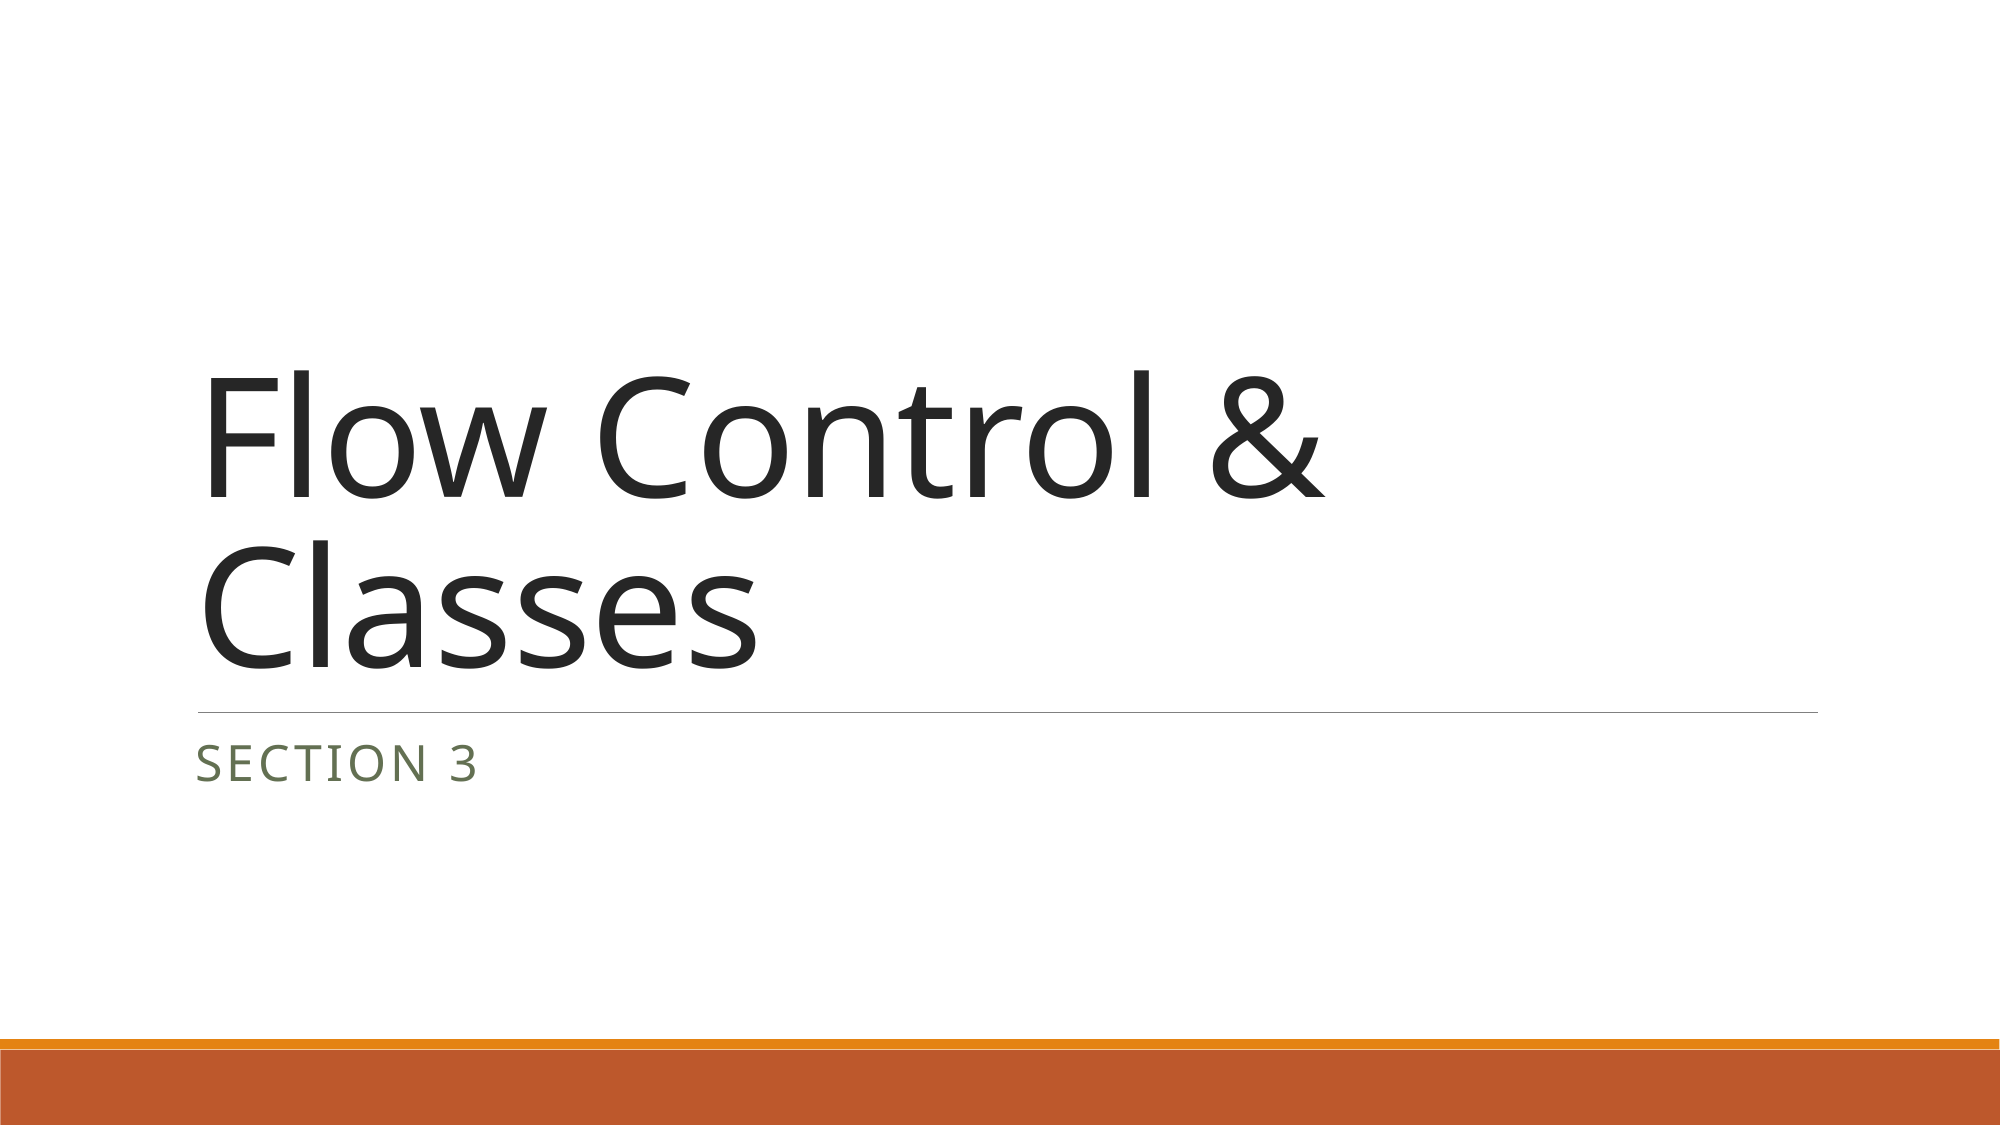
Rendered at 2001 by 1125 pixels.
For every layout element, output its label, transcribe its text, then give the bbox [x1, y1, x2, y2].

list Section 3 [180, 730, 1830, 918]
title Flow Control & Classes [180, 124, 1830, 710]
